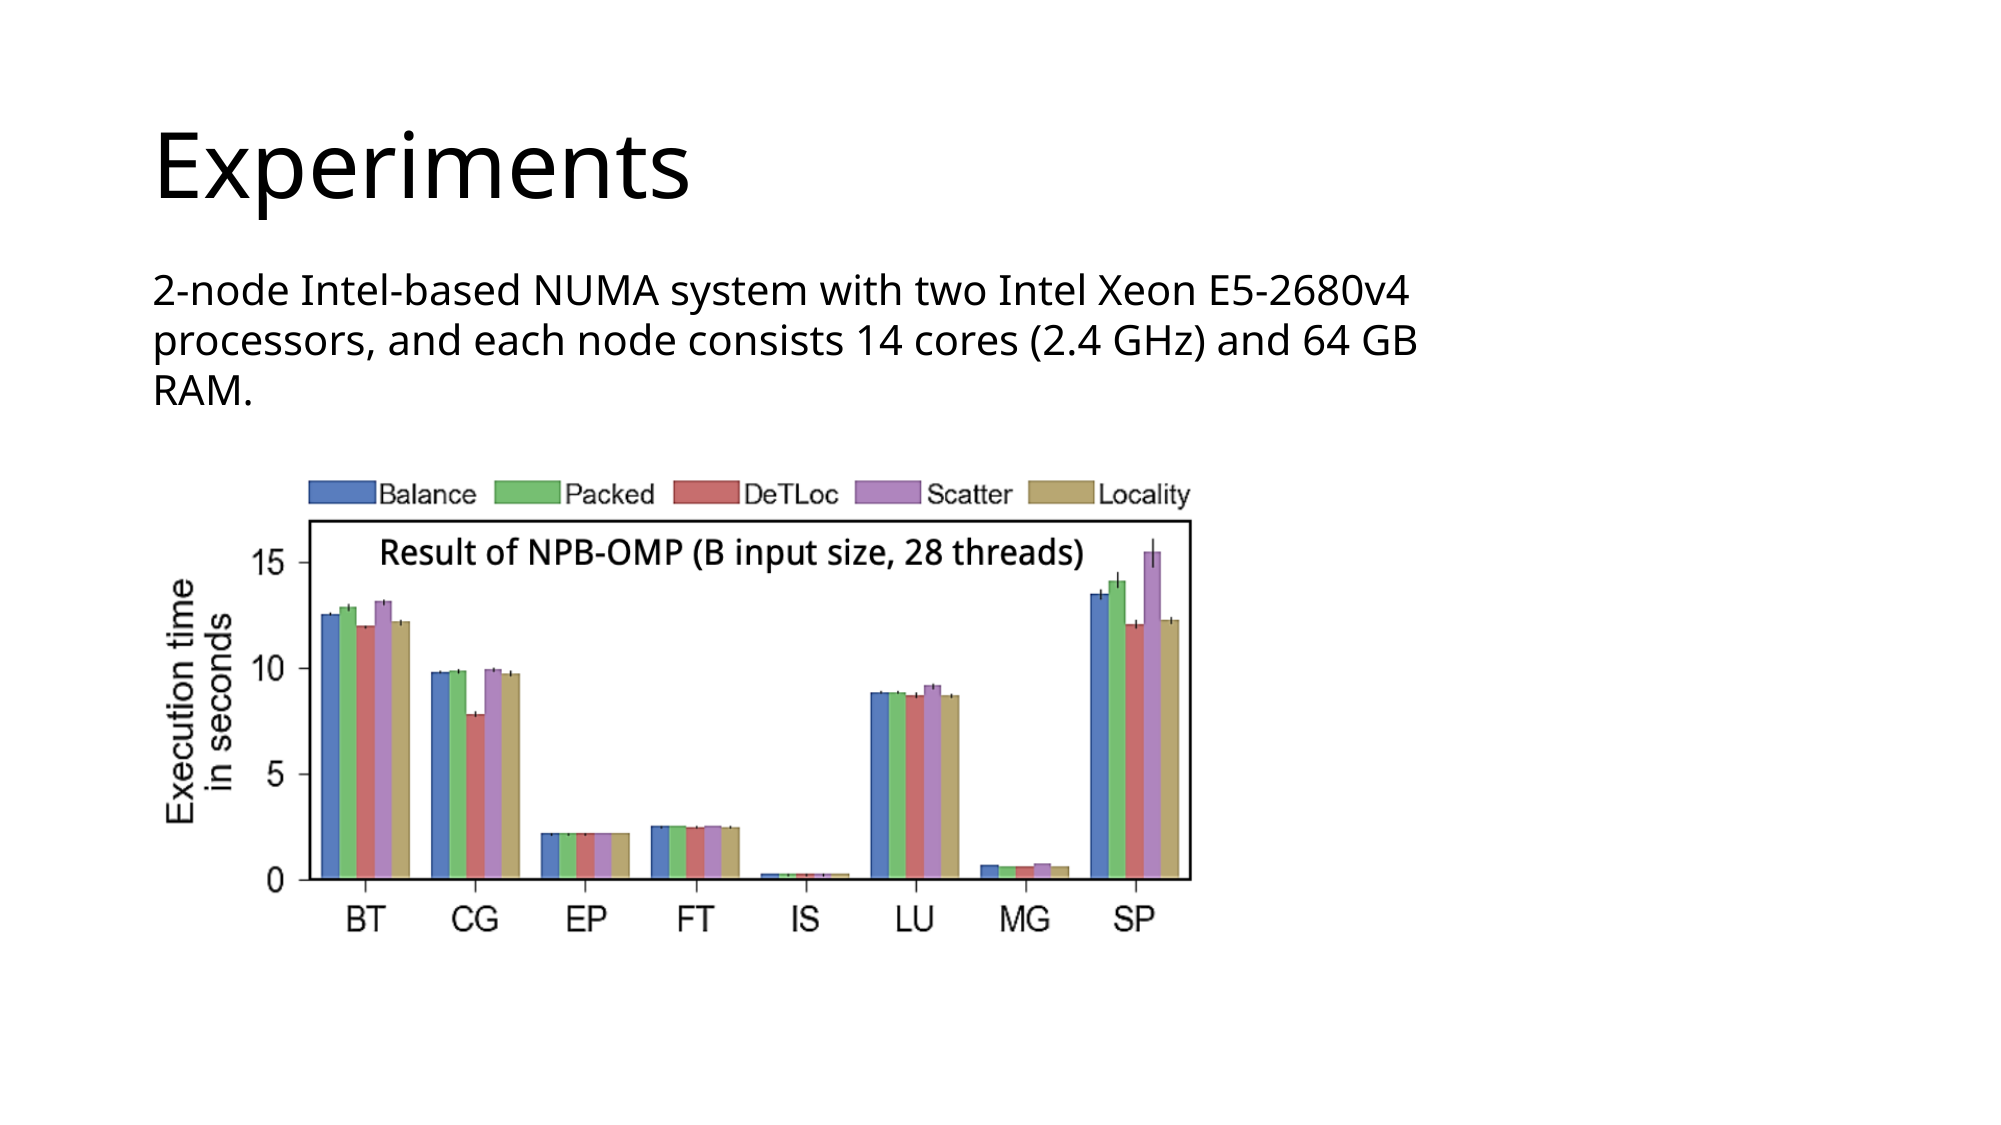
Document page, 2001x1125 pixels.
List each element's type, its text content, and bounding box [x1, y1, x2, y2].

picture [137, 474, 1215, 954]
text_box 2-node Intel-based NUMA system with two Intel Xeon E5-2680v4 processors, and each node consists 14 cores (2.4 GHz) and 64 GB RAM. [137, 256, 1448, 422]
title Experiments [137, 59, 1863, 278]
